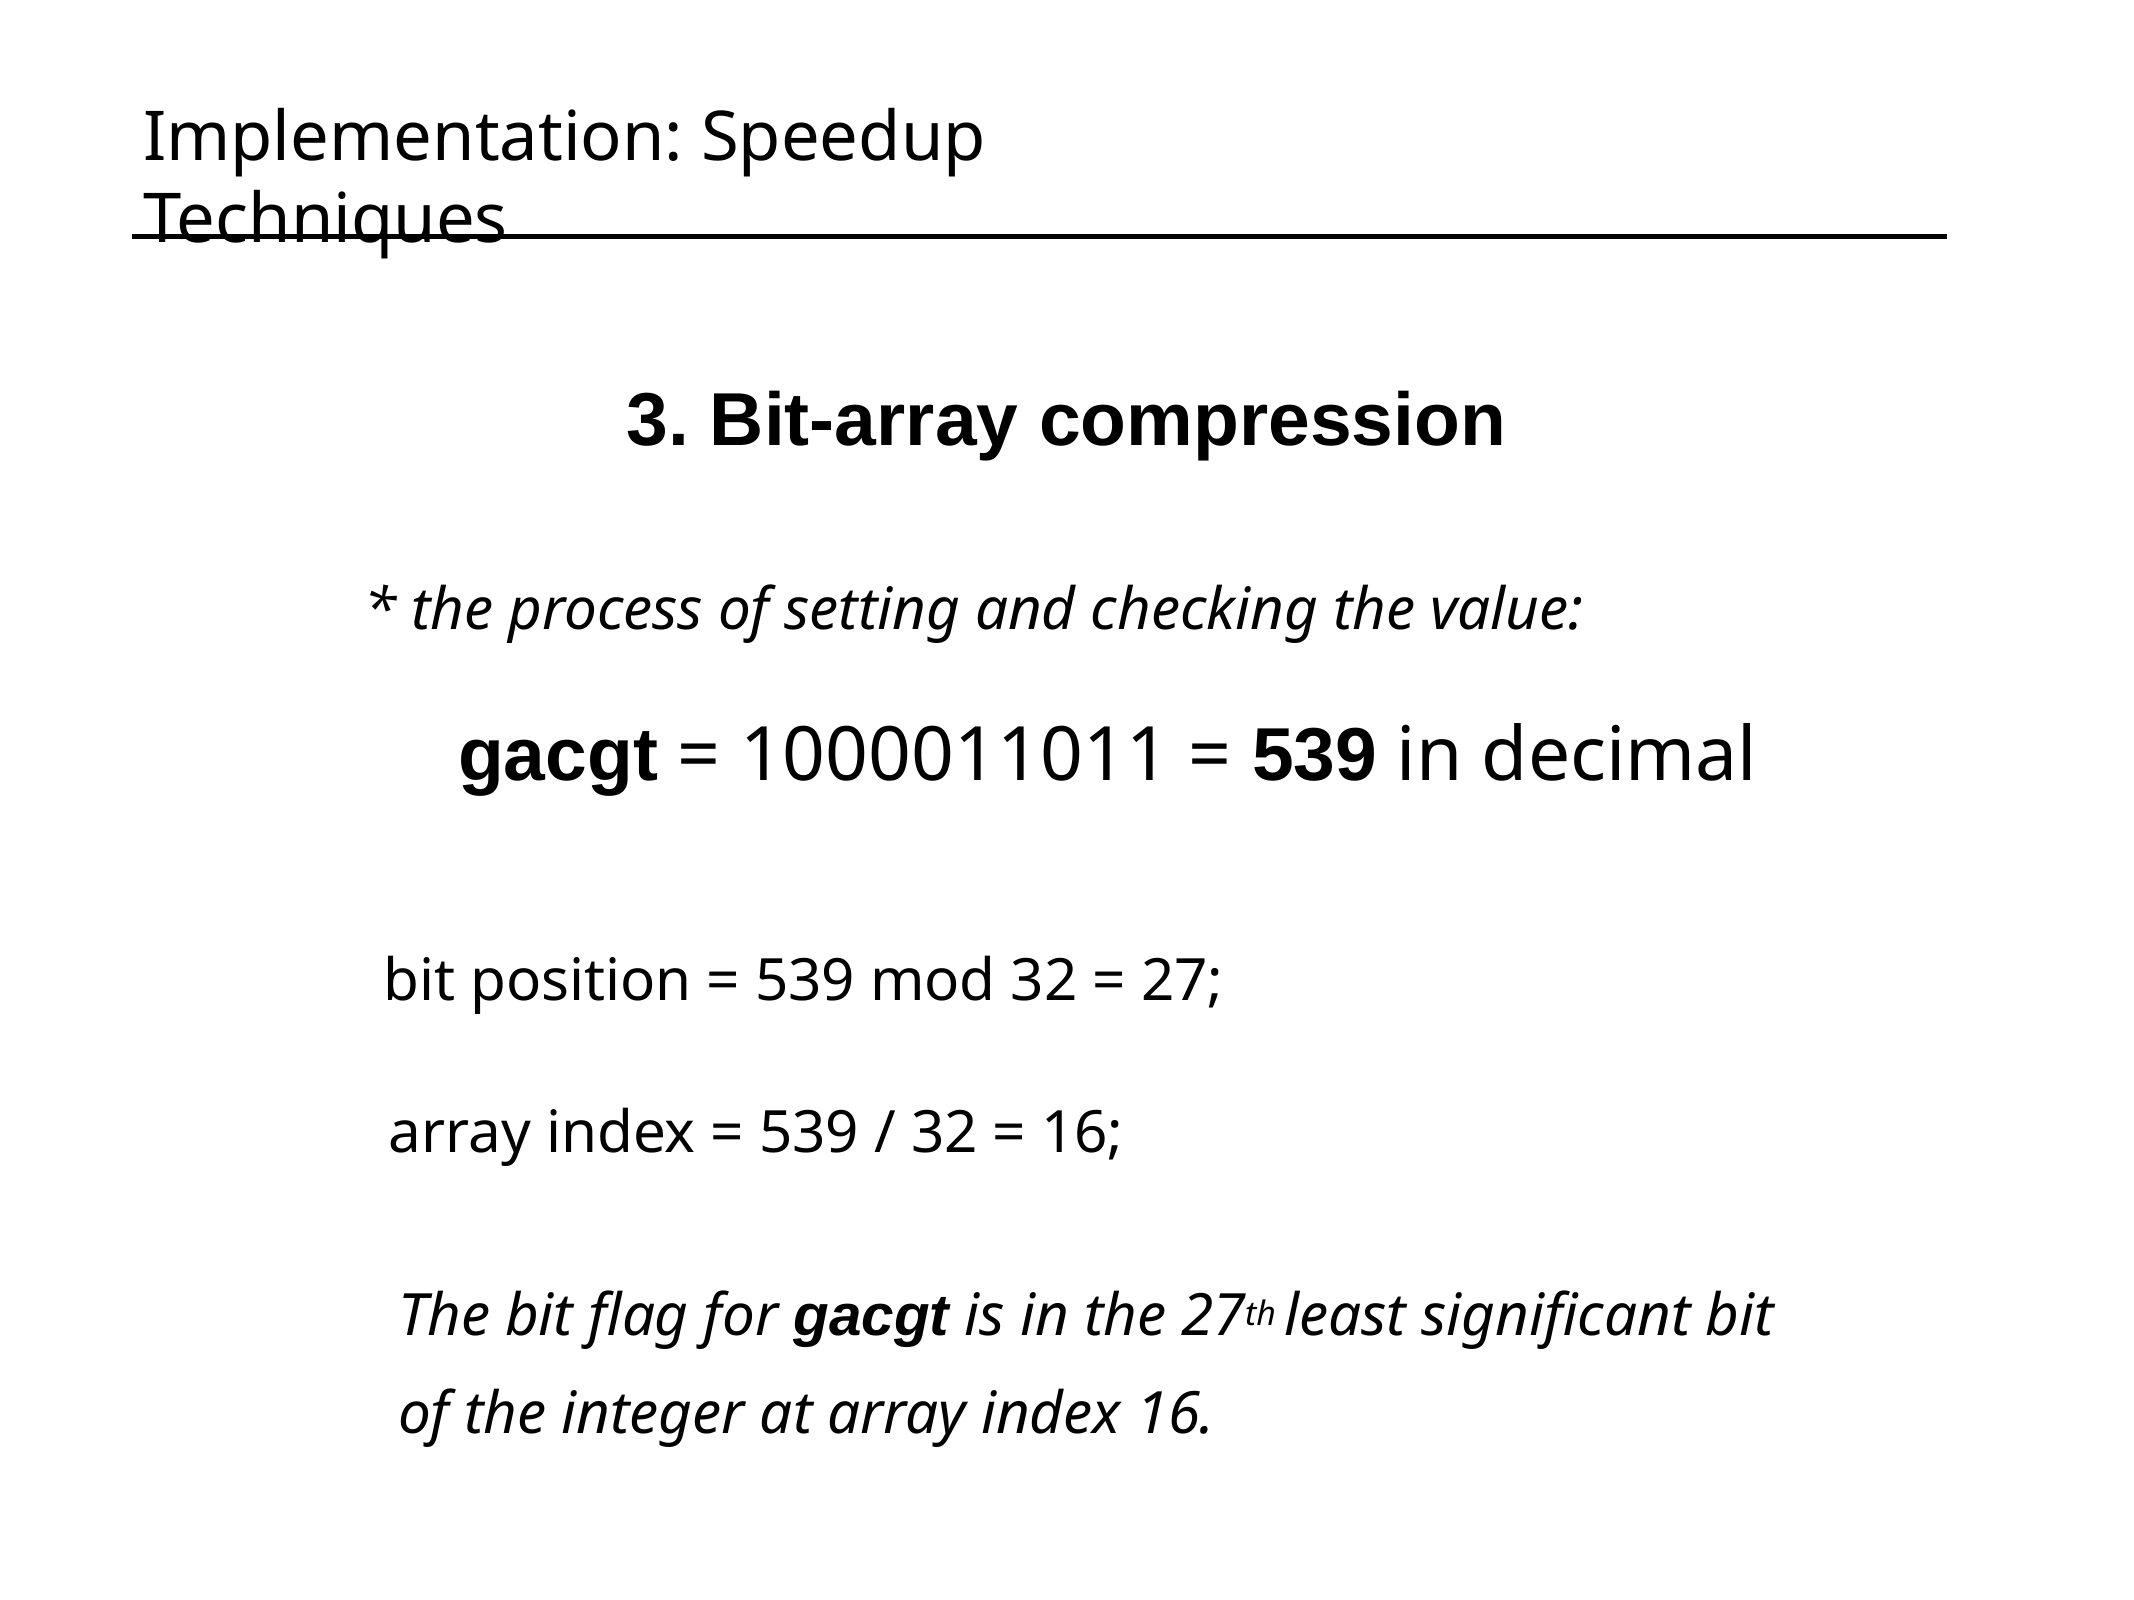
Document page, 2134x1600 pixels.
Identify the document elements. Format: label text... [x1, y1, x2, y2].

text_box gacgt = 1000011011 = 539 in decimal [449, 697, 1766, 804]
text_box Implementation: Speedup Techniques [135, 83, 1368, 265]
text_box The bit flag for gacgt is in the 27th least significant bit of the integer at array index 16. [314, 1241, 1819, 1454]
text_box array index = 539 / 32 = 16; [380, 1057, 1283, 1172]
text_box bit position = 539 mod 32 = 27; [375, 906, 1382, 1021]
text_box 3. Bit-array compression [618, 362, 1515, 469]
text_box * the process of setting and checking the value: [355, 562, 1860, 649]
